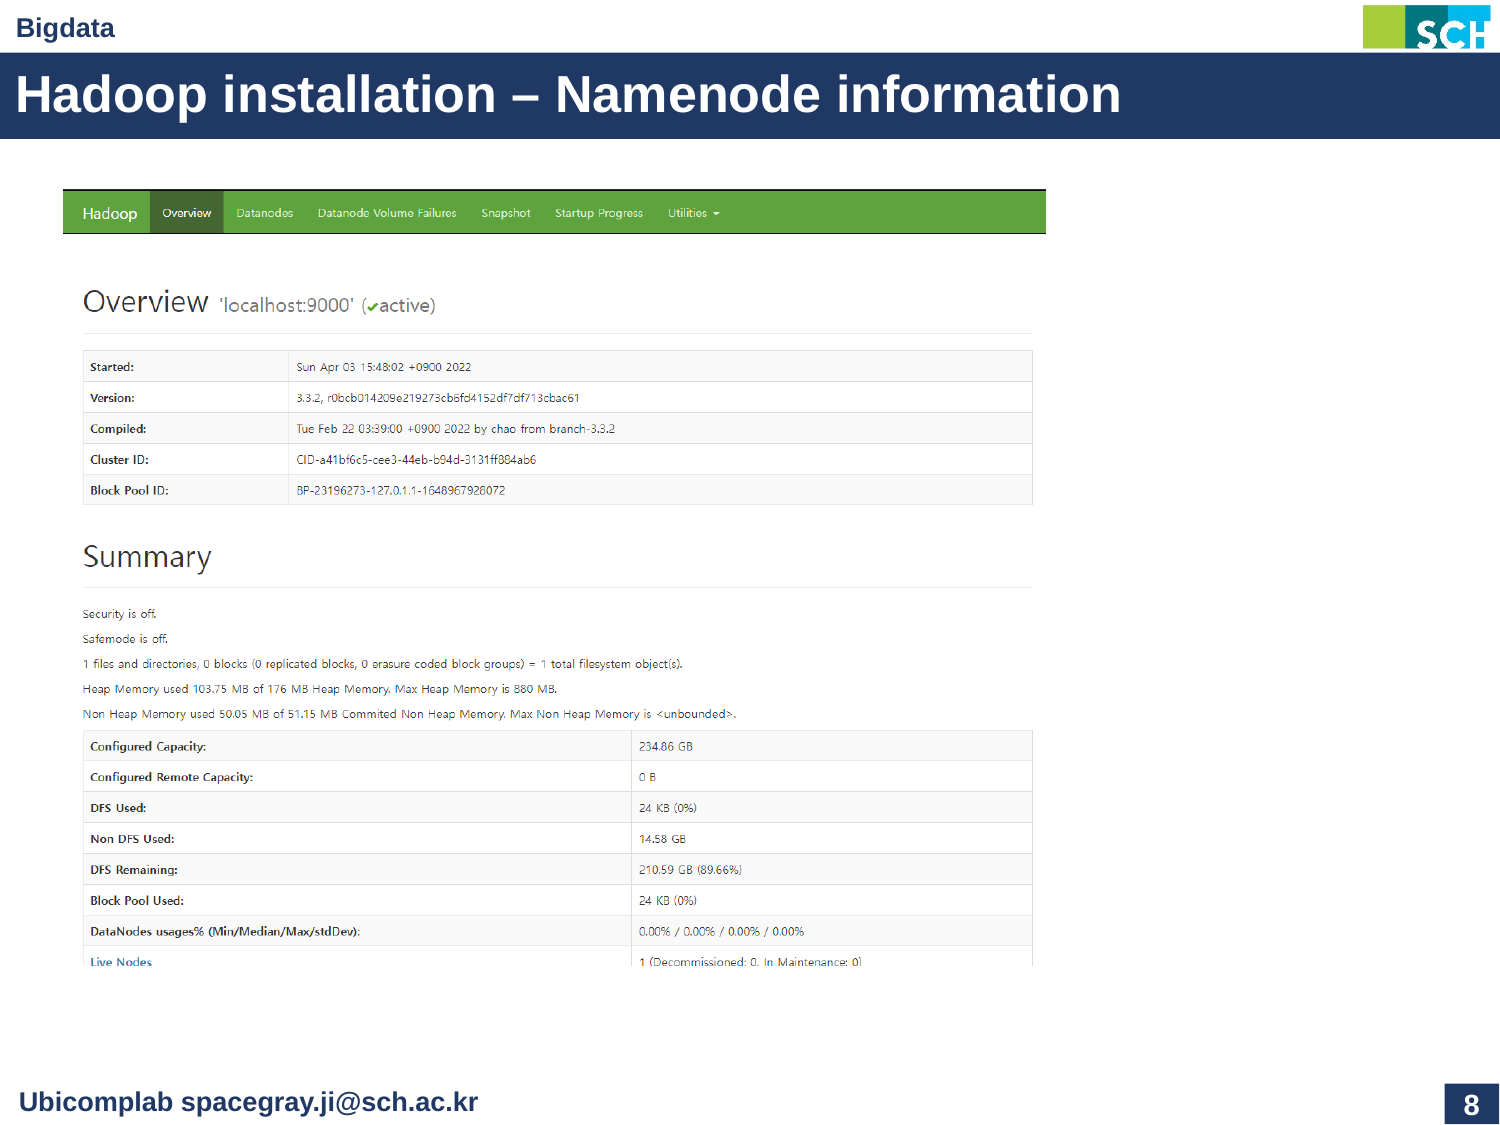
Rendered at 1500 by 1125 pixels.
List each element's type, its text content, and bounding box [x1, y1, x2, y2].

title Hadoop installation – Namenode information [0, 52, 1500, 139]
picture [63, 189, 1046, 966]
picture [1354, 2, 1499, 51]
slide_number 8 [1444, 1083, 1500, 1125]
